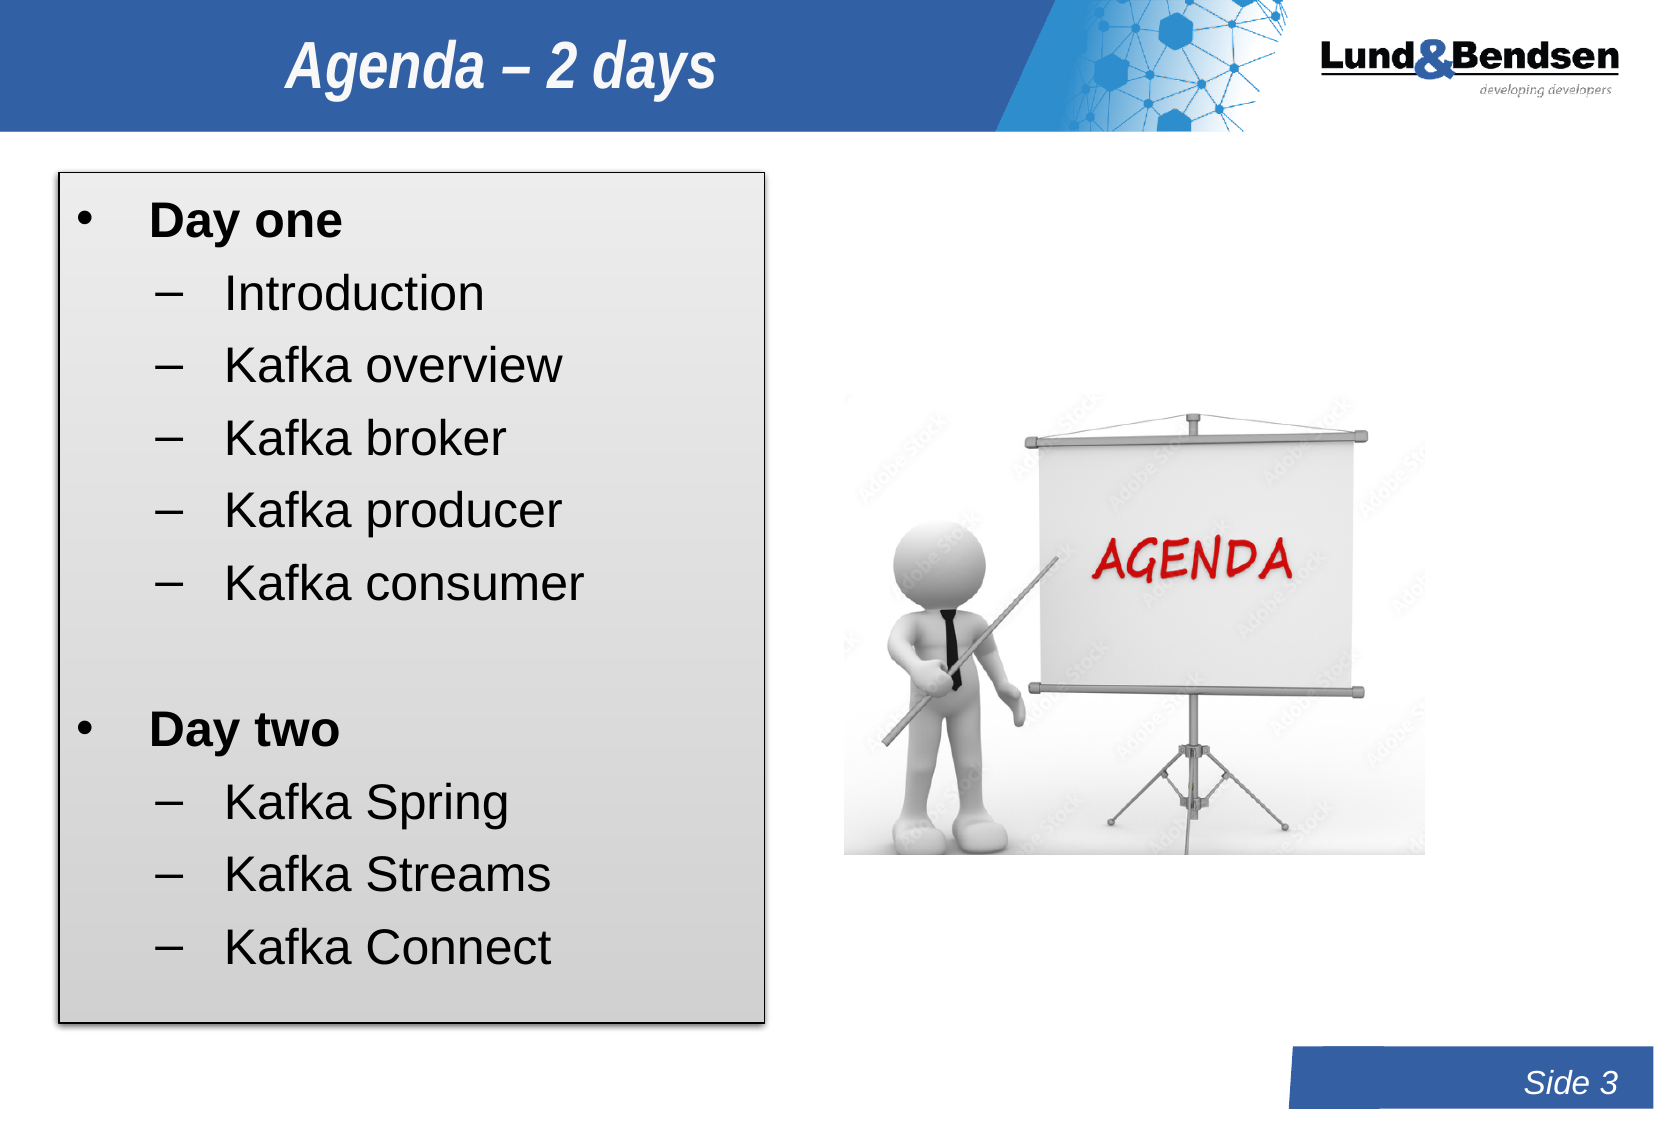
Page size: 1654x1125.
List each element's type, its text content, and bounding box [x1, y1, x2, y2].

picture [0, 0, 1650, 132]
picture [843, 394, 1425, 856]
title Agenda – 2 days [0, 0, 1004, 126]
text_box Day one Introduction Kafka overview Kafka broker Kafka producer Kafka consumer Day two Kafka Spring Kafka Streams Kafka Connect [58, 172, 765, 1024]
